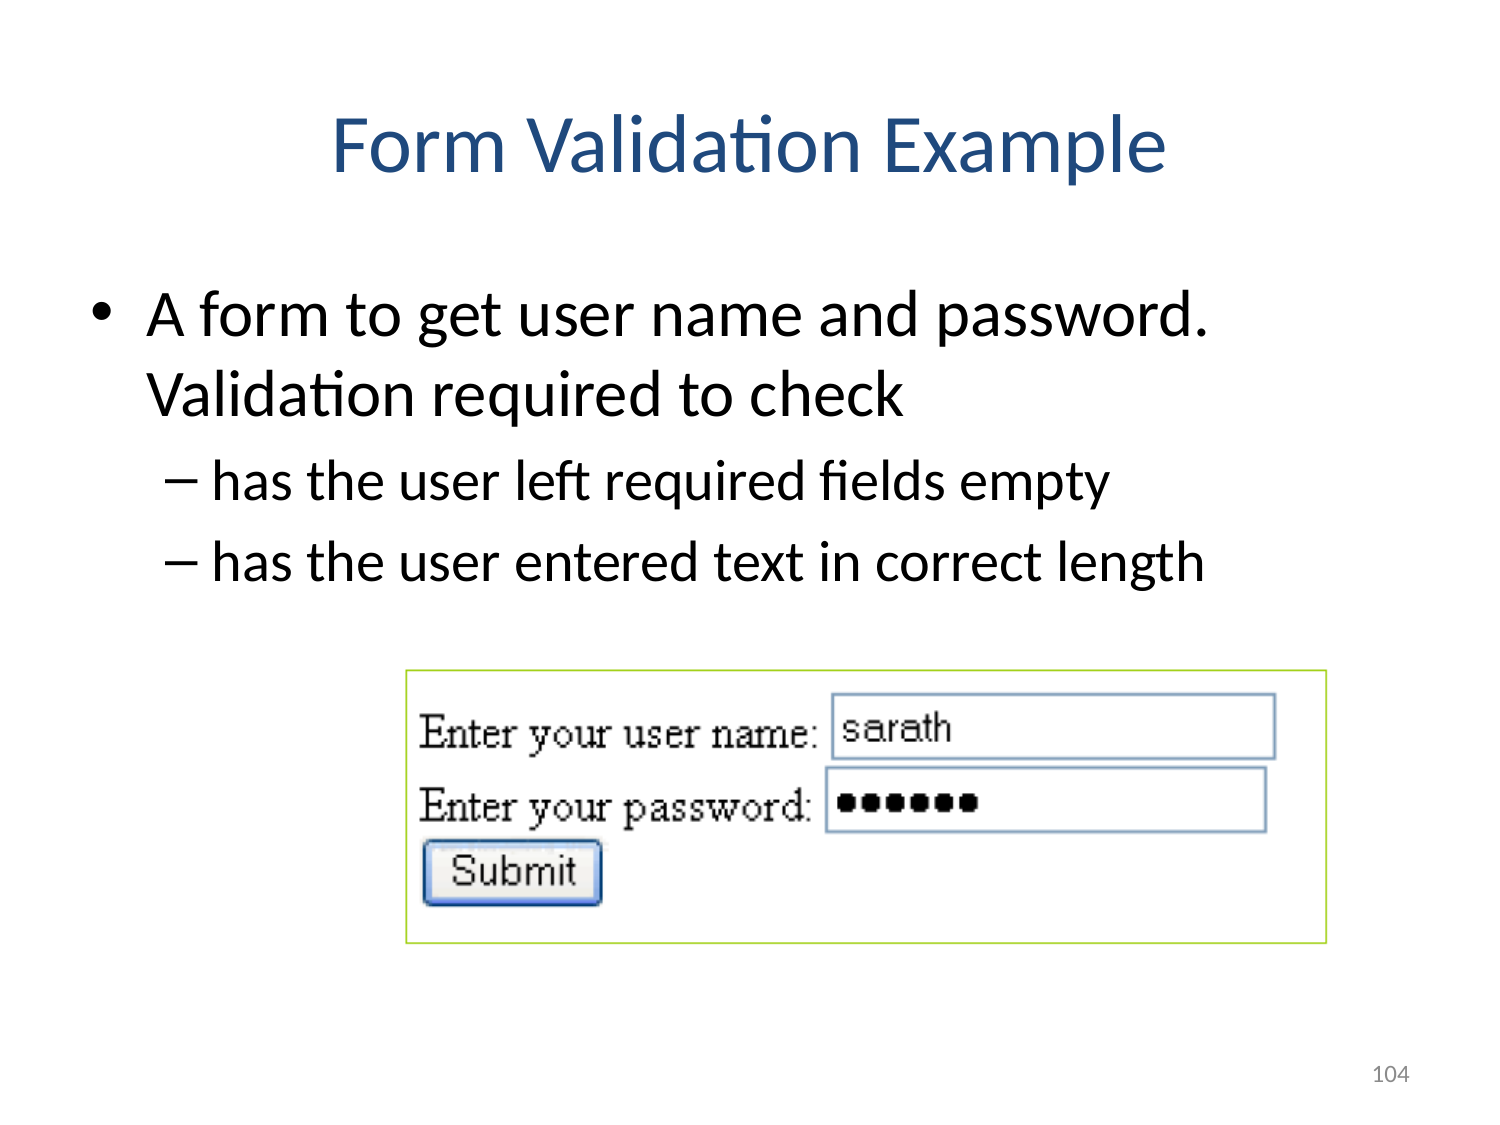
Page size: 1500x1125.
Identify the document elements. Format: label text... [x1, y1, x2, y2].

list A form to get user name and password. Validation required to check has the user left required fields empty has the user entered text in correct length [75, 262, 1425, 1005]
title Form Validation Example [75, 45, 1425, 233]
slide_number 104 [1074, 1042, 1425, 1103]
picture [387, 662, 1346, 963]
